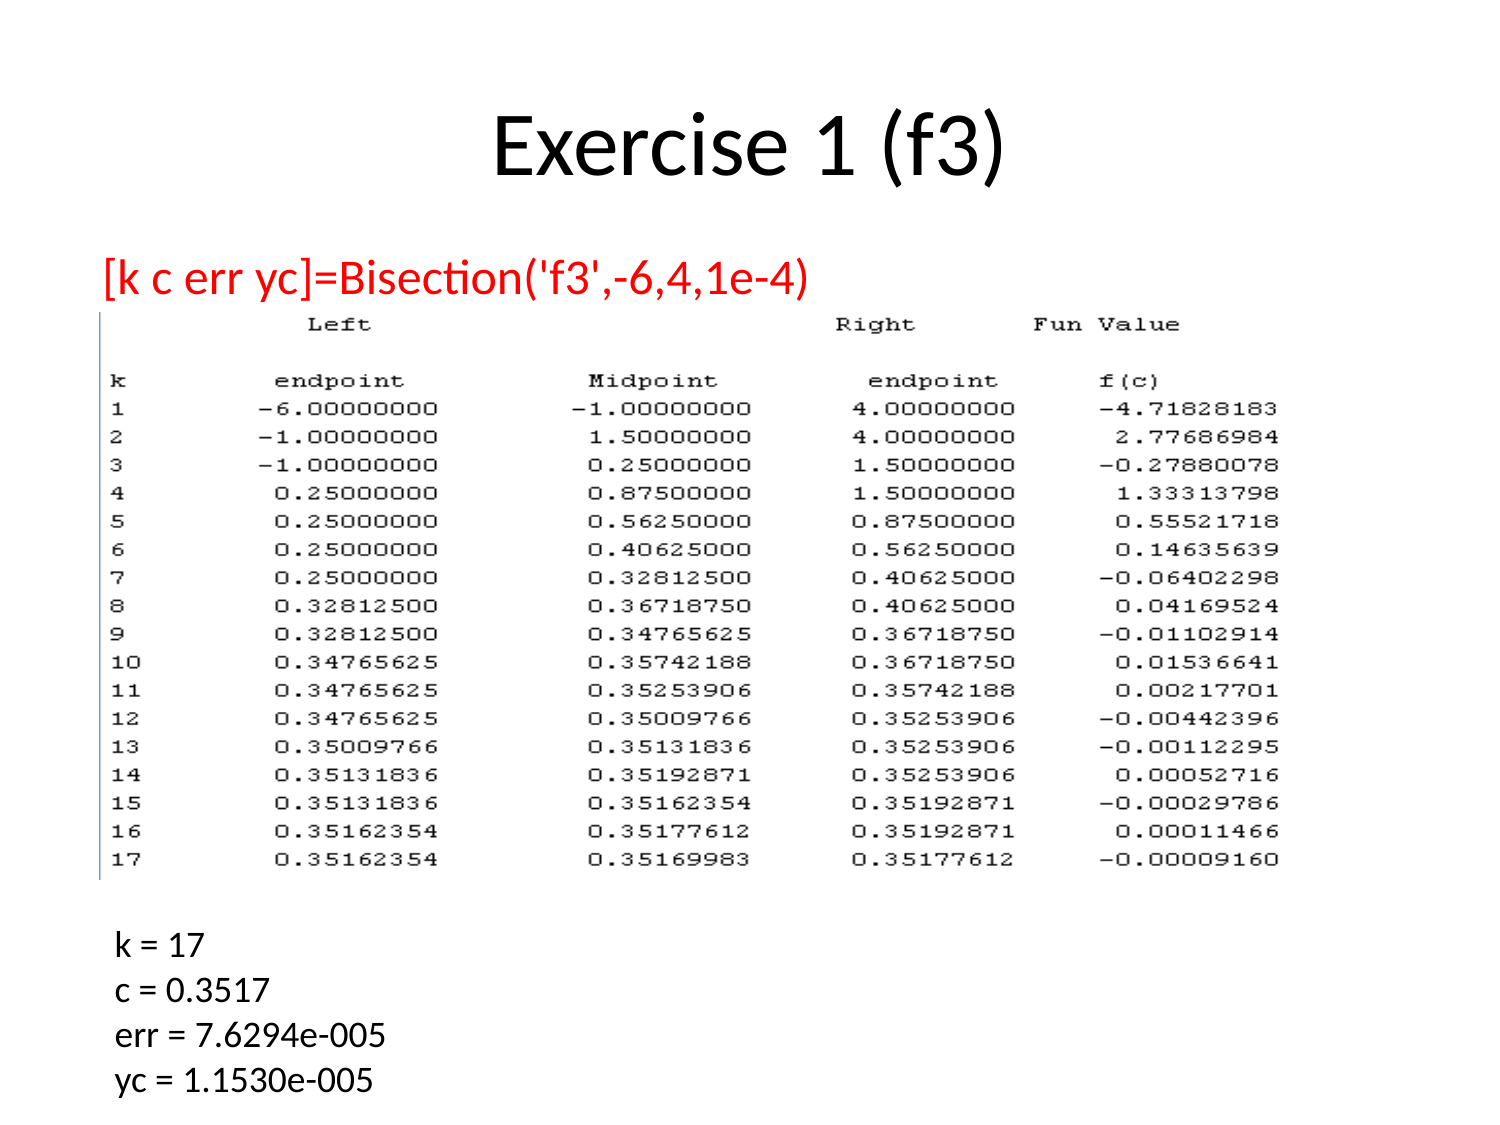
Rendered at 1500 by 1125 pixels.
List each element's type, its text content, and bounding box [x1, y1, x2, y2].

picture [99, 312, 1376, 880]
title Exercise 1 (f3) [75, 45, 1425, 233]
text_box [k c err yc]=Bisection('f3',-6,4,1e-4) [87, 237, 1450, 313]
text_box k = 17 c = 0.3517 err = 7.6294e-005 yc = 1.1530e-005 [99, 912, 1438, 1108]
